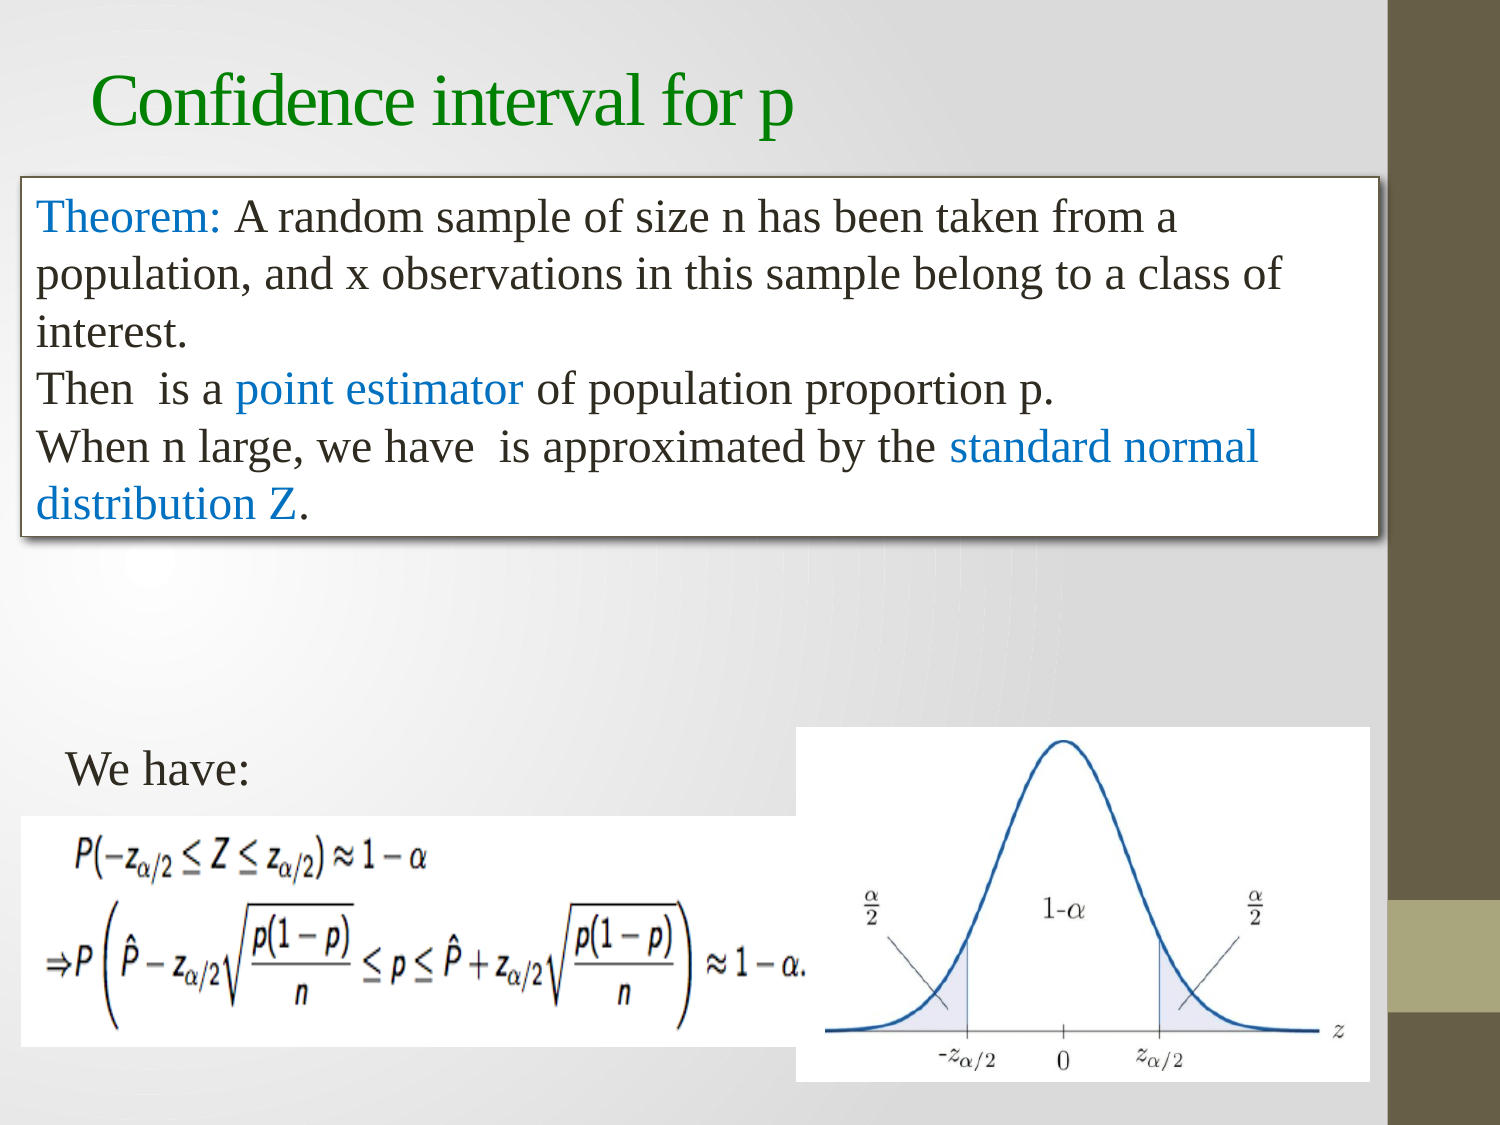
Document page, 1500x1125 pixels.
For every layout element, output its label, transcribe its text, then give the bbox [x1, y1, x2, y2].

picture [20, 727, 1370, 1083]
text_box We have: [49, 727, 309, 803]
title Confidence interval for p [75, 2, 1325, 173]
